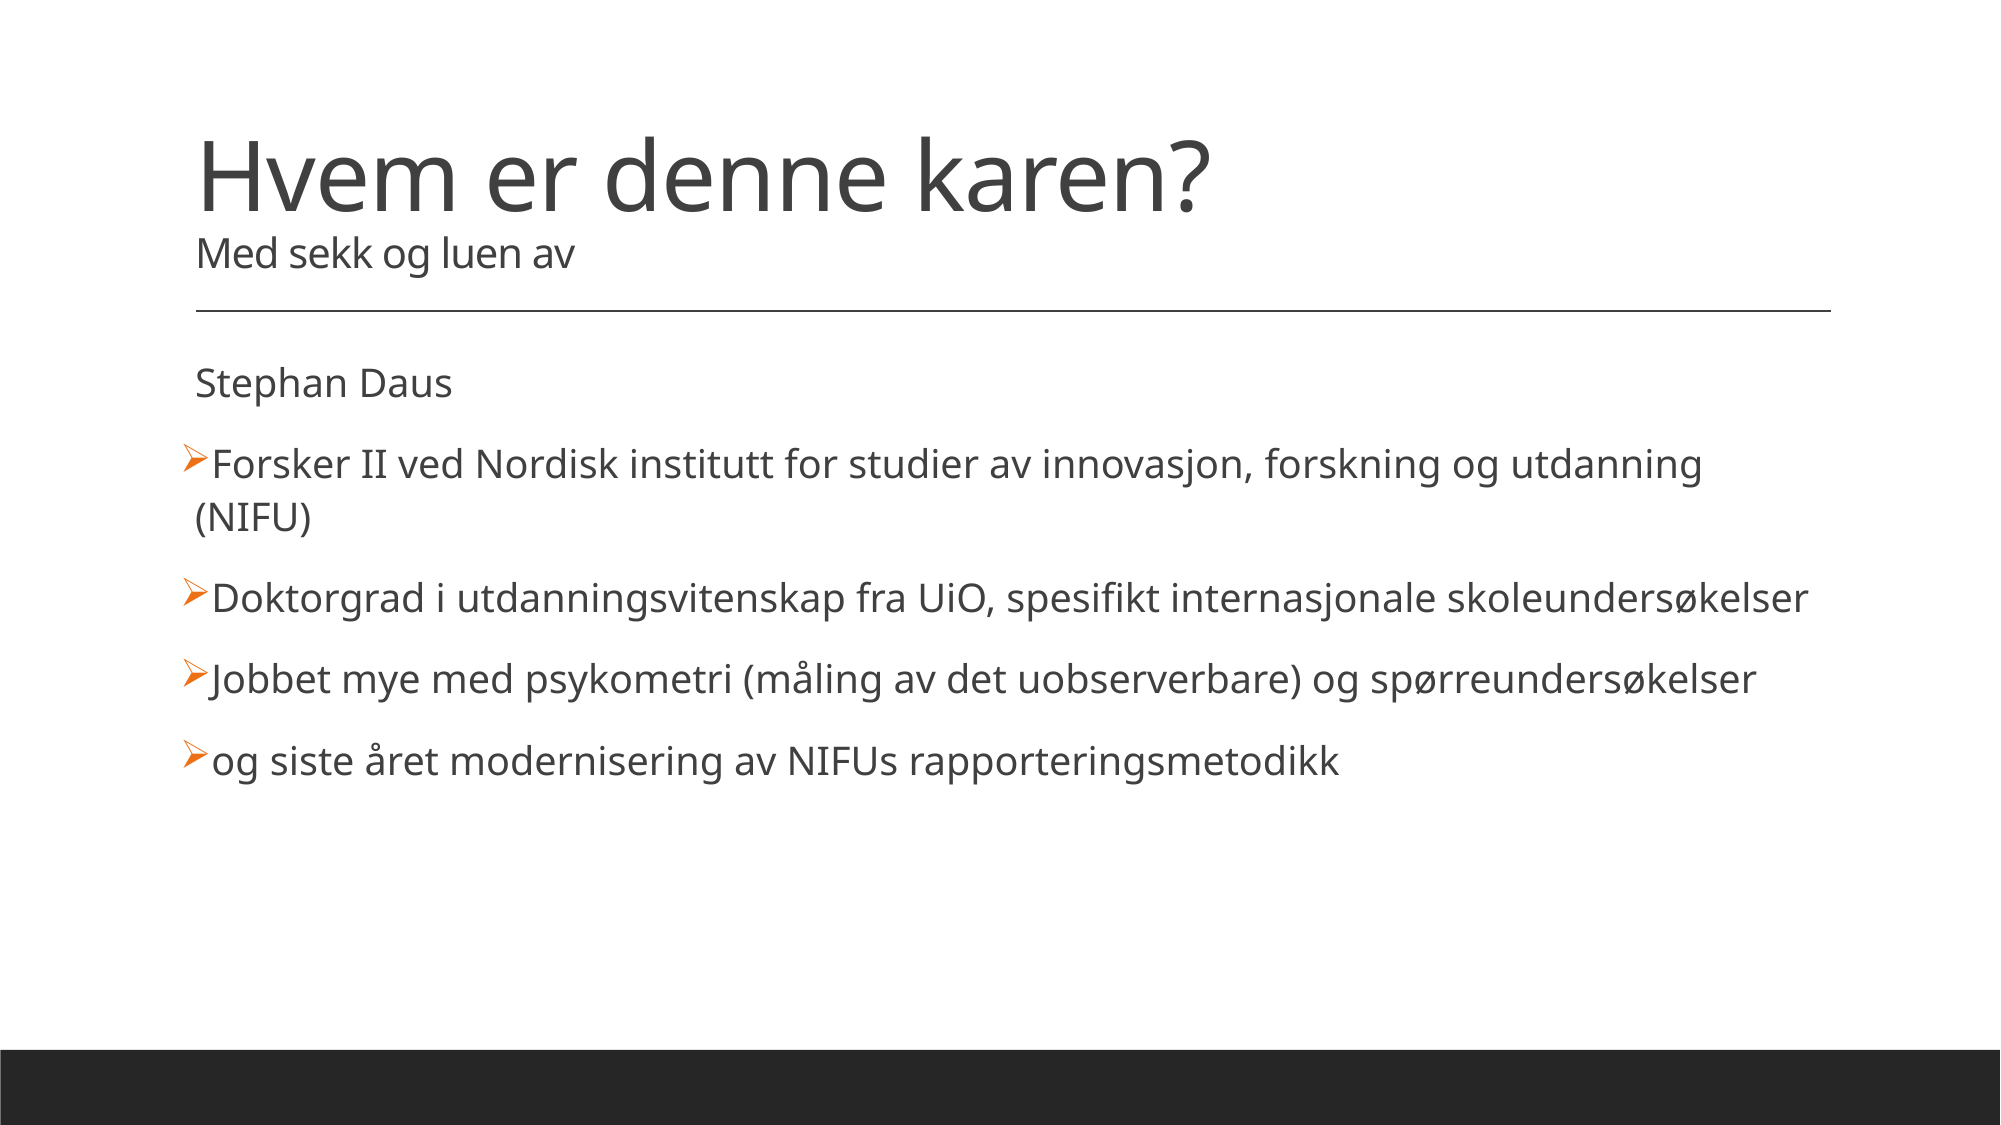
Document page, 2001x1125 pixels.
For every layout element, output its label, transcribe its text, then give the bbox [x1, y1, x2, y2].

list Stephan Daus Forsker II ved Nordisk institutt for studier av innovasjon, forskning og utdanning (NIFU) Doktorgrad i utdanningsvitenskap fra UiO, spesifikt internasjonale skoleundersøkelser Jobbet mye med psykometri (måling av det uobserverbare) og spørreundersøkelser og siste året modernisering av NIFUs rapporteringsmetodikk [180, 345, 1830, 963]
title Hvem er denne karen? Med sekk og luen av [180, 47, 1830, 285]
